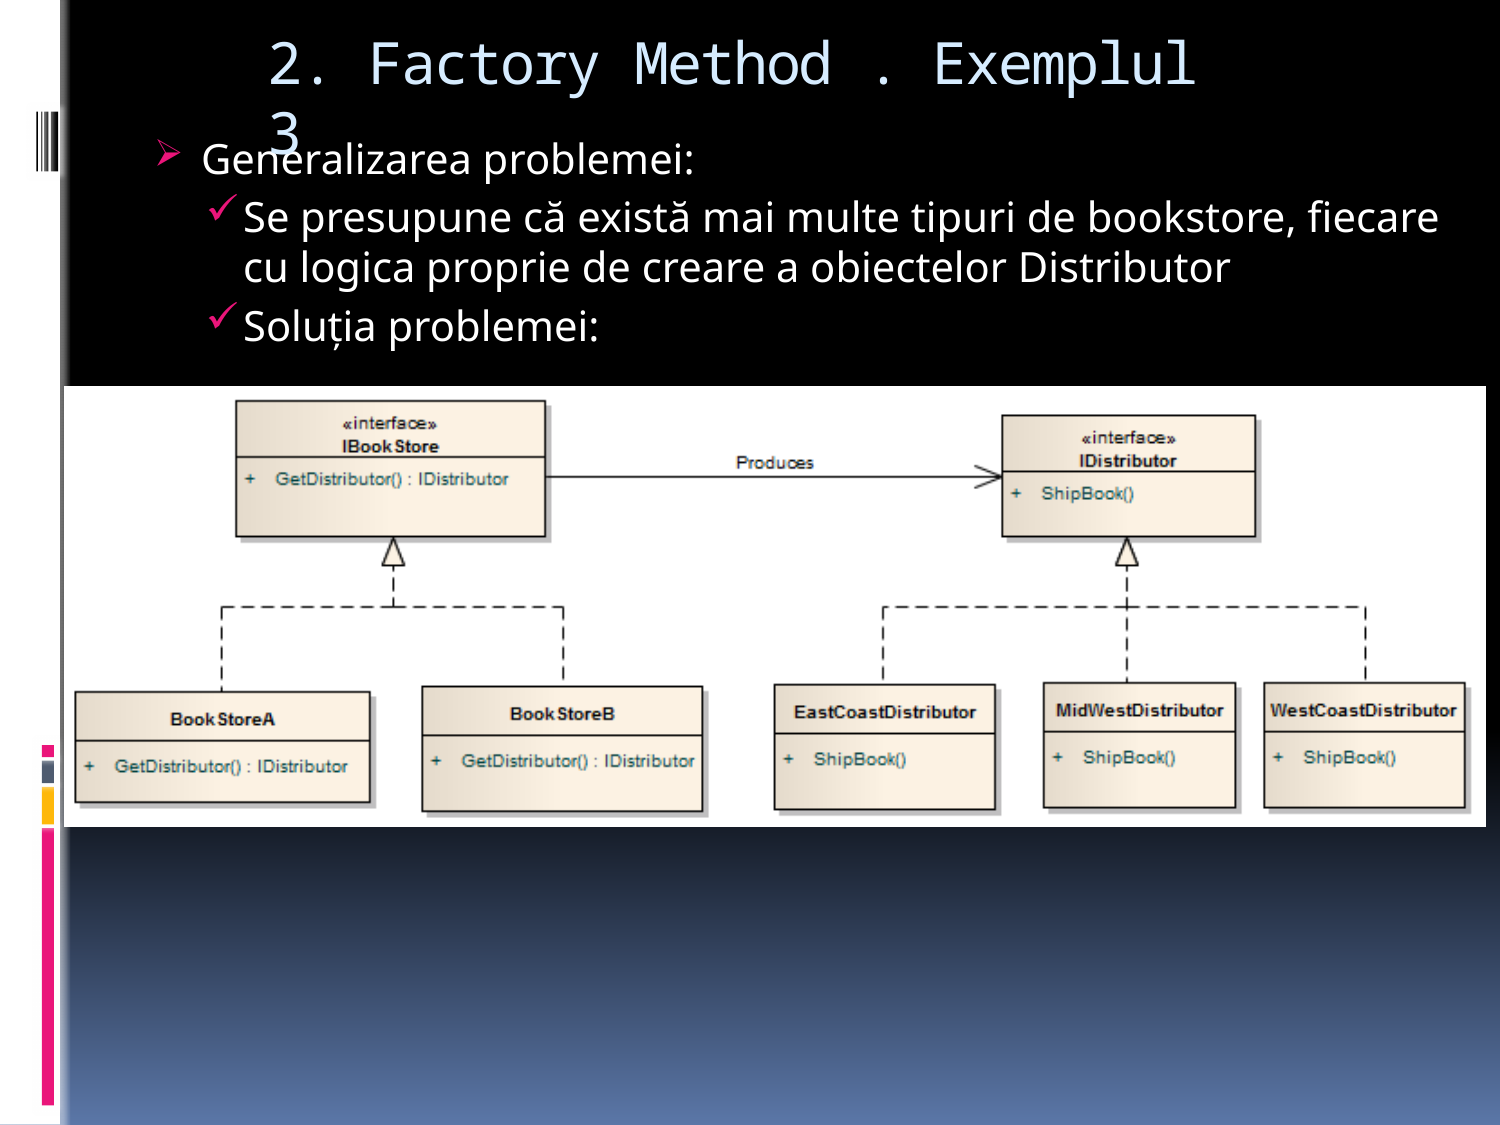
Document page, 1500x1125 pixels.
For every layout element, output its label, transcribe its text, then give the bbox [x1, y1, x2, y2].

picture [64, 386, 1486, 828]
title 2. Factory Method . Exemplul 3 [253, 19, 1243, 114]
list Generalizarea problemei: Se presupune că există mai multe tipuri de bookstore, fiecare cu logica proprie de creare a obiectelor Distributor Soluţia problemei: [64, 125, 1483, 378]
